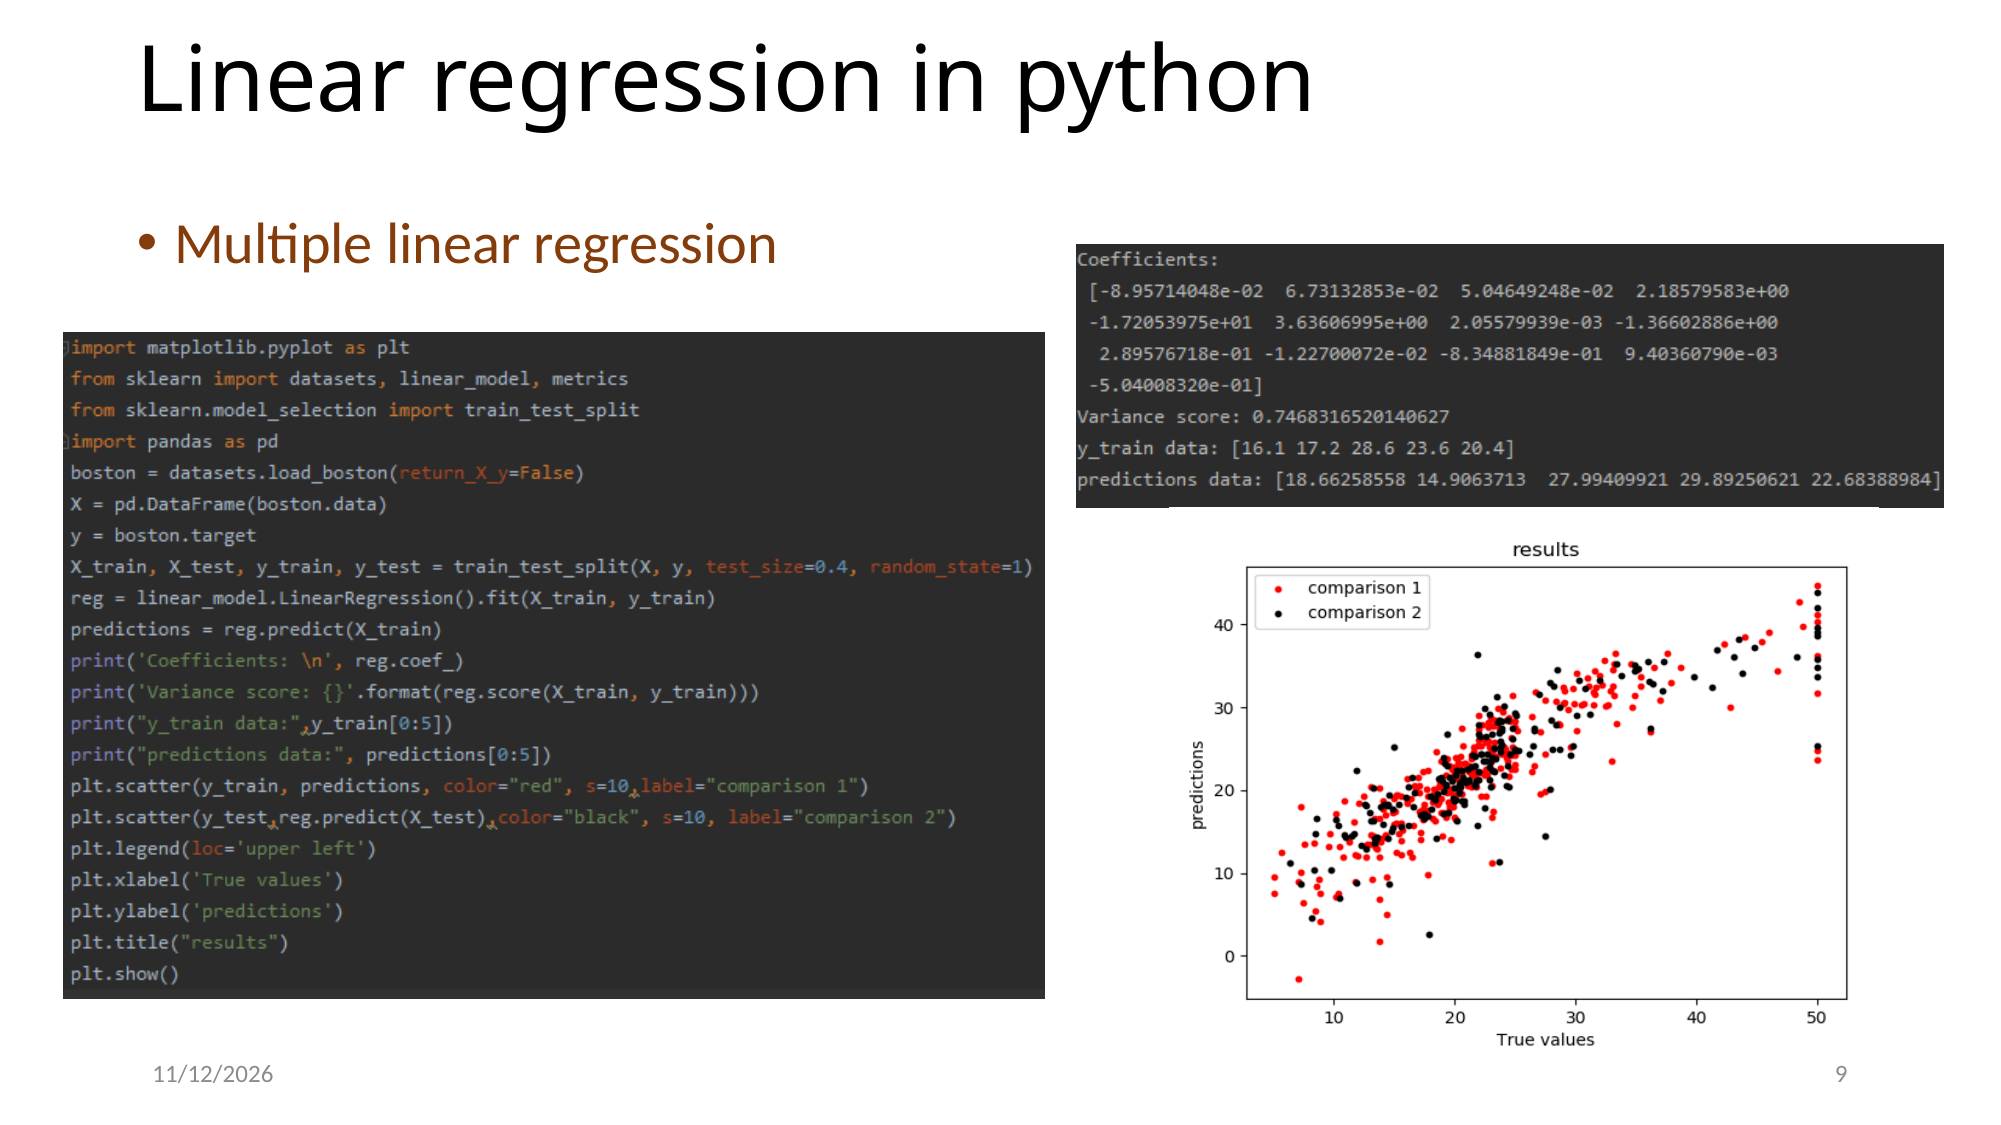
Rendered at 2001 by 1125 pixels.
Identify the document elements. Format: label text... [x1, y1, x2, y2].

picture [1075, 244, 1944, 1055]
slide_number 9 [1412, 1055, 1863, 1103]
picture [63, 332, 1045, 999]
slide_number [137, 1042, 588, 1103]
list Multiple linear regression [121, 205, 1847, 920]
title Linear regression in python [121, 0, 1863, 164]
